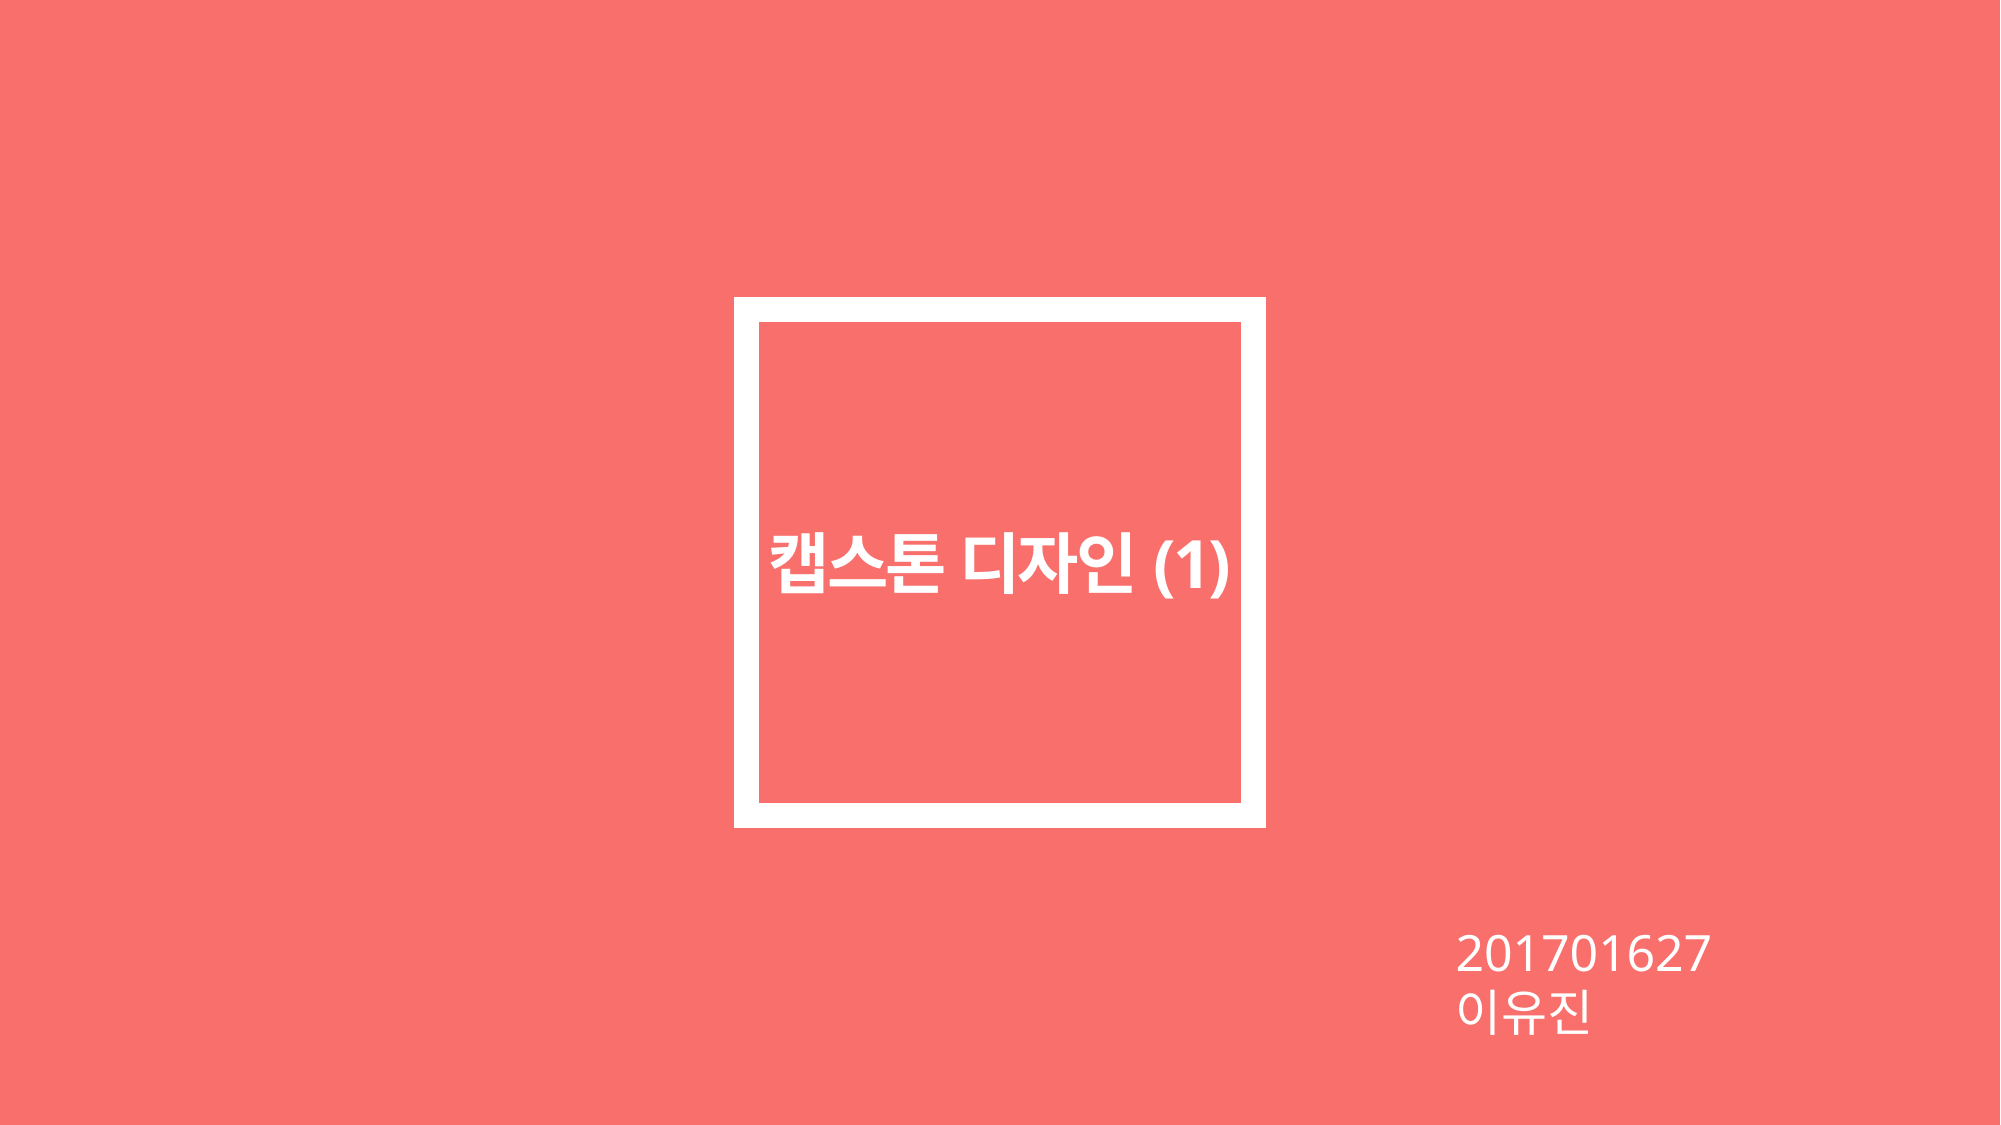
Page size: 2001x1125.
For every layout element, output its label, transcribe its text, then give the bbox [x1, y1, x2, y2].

text_box 캡스톤 디자인(1) [754, 514, 1246, 610]
text_box [746, 308, 1254, 817]
text_box 201701627 이유진 [1440, 913, 1884, 1049]
